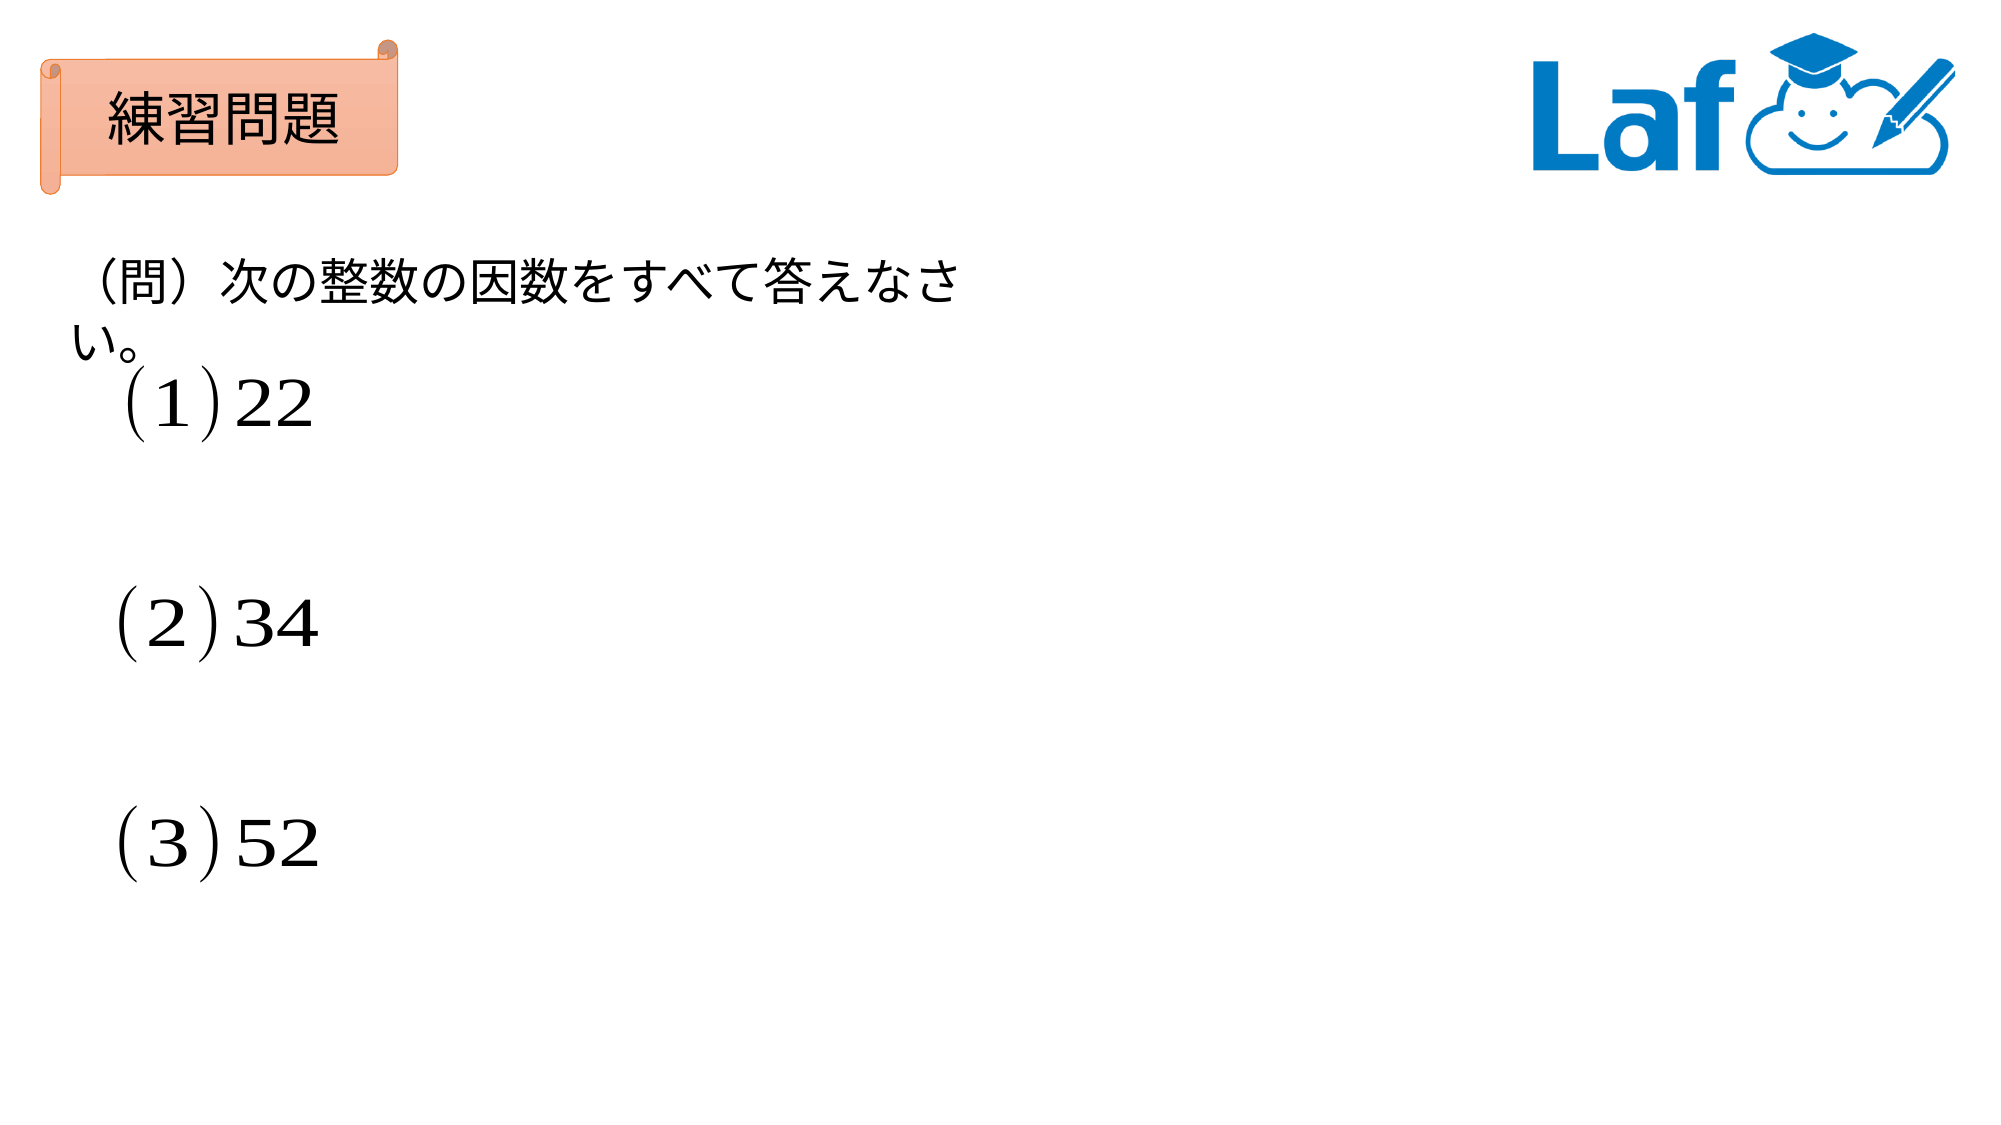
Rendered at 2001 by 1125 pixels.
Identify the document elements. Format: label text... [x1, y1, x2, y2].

text_box 練習問題 [40, 39, 399, 195]
picture [1528, 33, 1956, 182]
text_box （問）次の整数の因数をすべて答えなさい。 [54, 242, 1000, 378]
